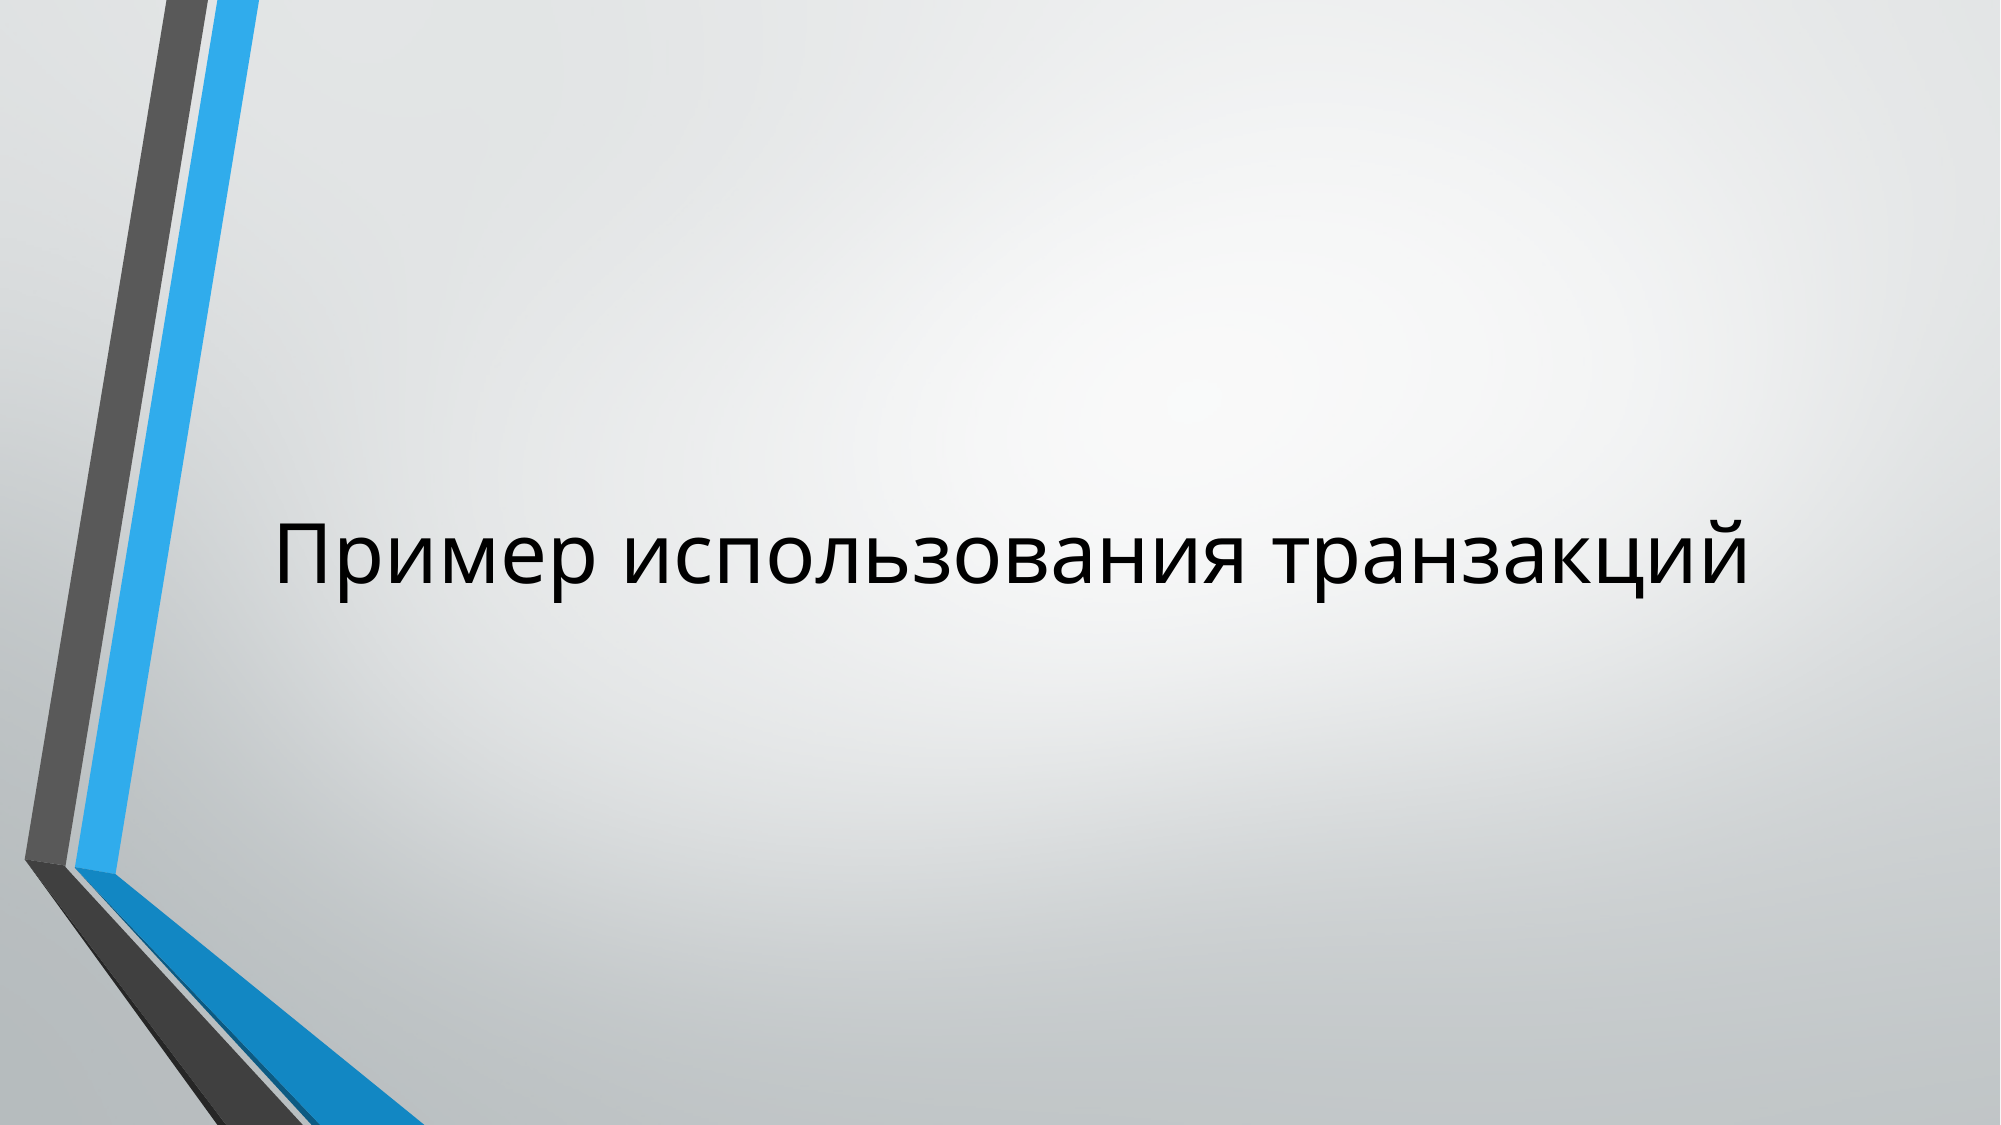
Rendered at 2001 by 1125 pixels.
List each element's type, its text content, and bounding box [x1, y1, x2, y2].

title Пример использования транзакций [189, 454, 1834, 645]
